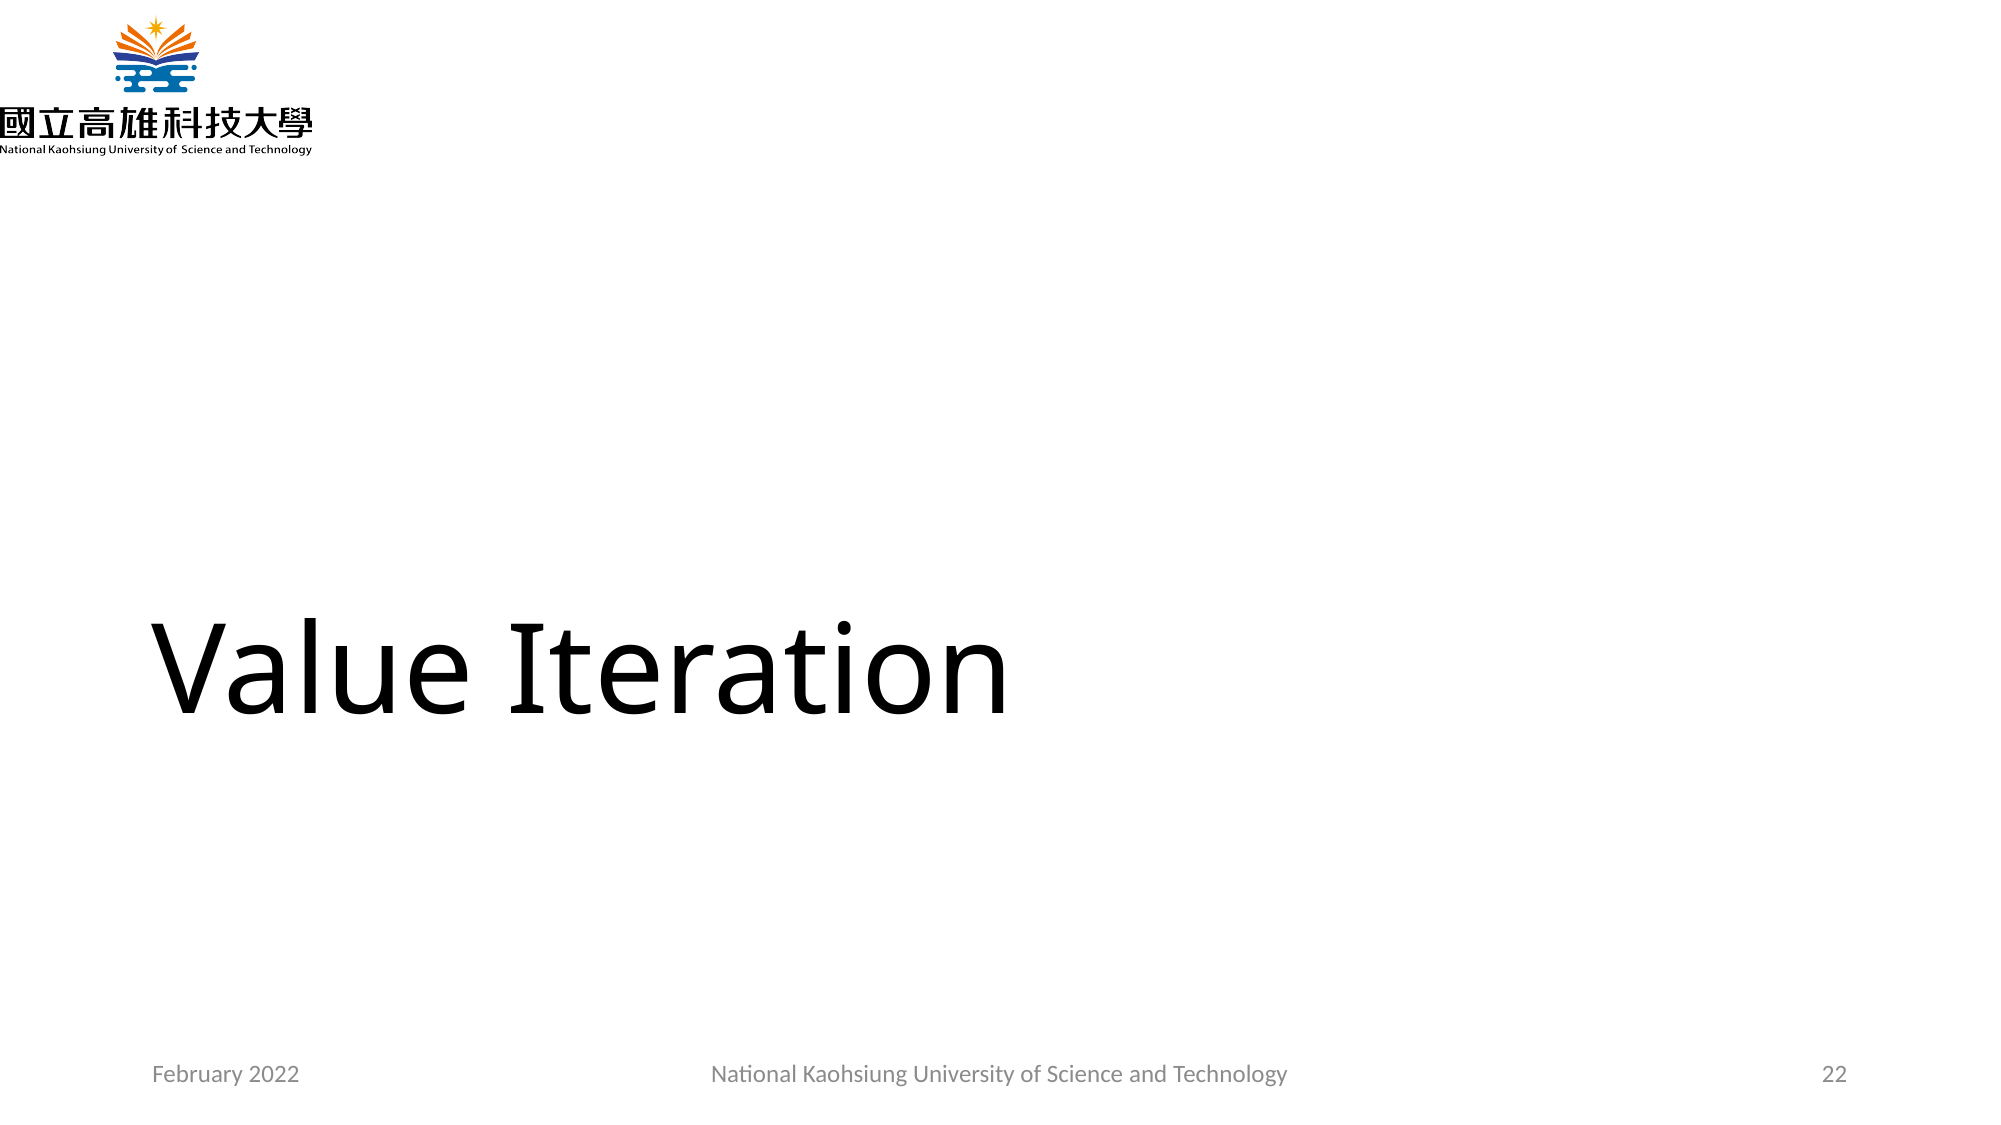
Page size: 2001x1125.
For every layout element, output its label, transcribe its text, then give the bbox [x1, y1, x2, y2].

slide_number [137, 1042, 588, 1103]
slide_number 22 [1412, 1042, 1863, 1103]
title Value Iteration [136, 280, 1862, 749]
picture [0, 13, 312, 156]
footer National Kaohsiung University of Science and Technology [662, 1042, 1338, 1103]
